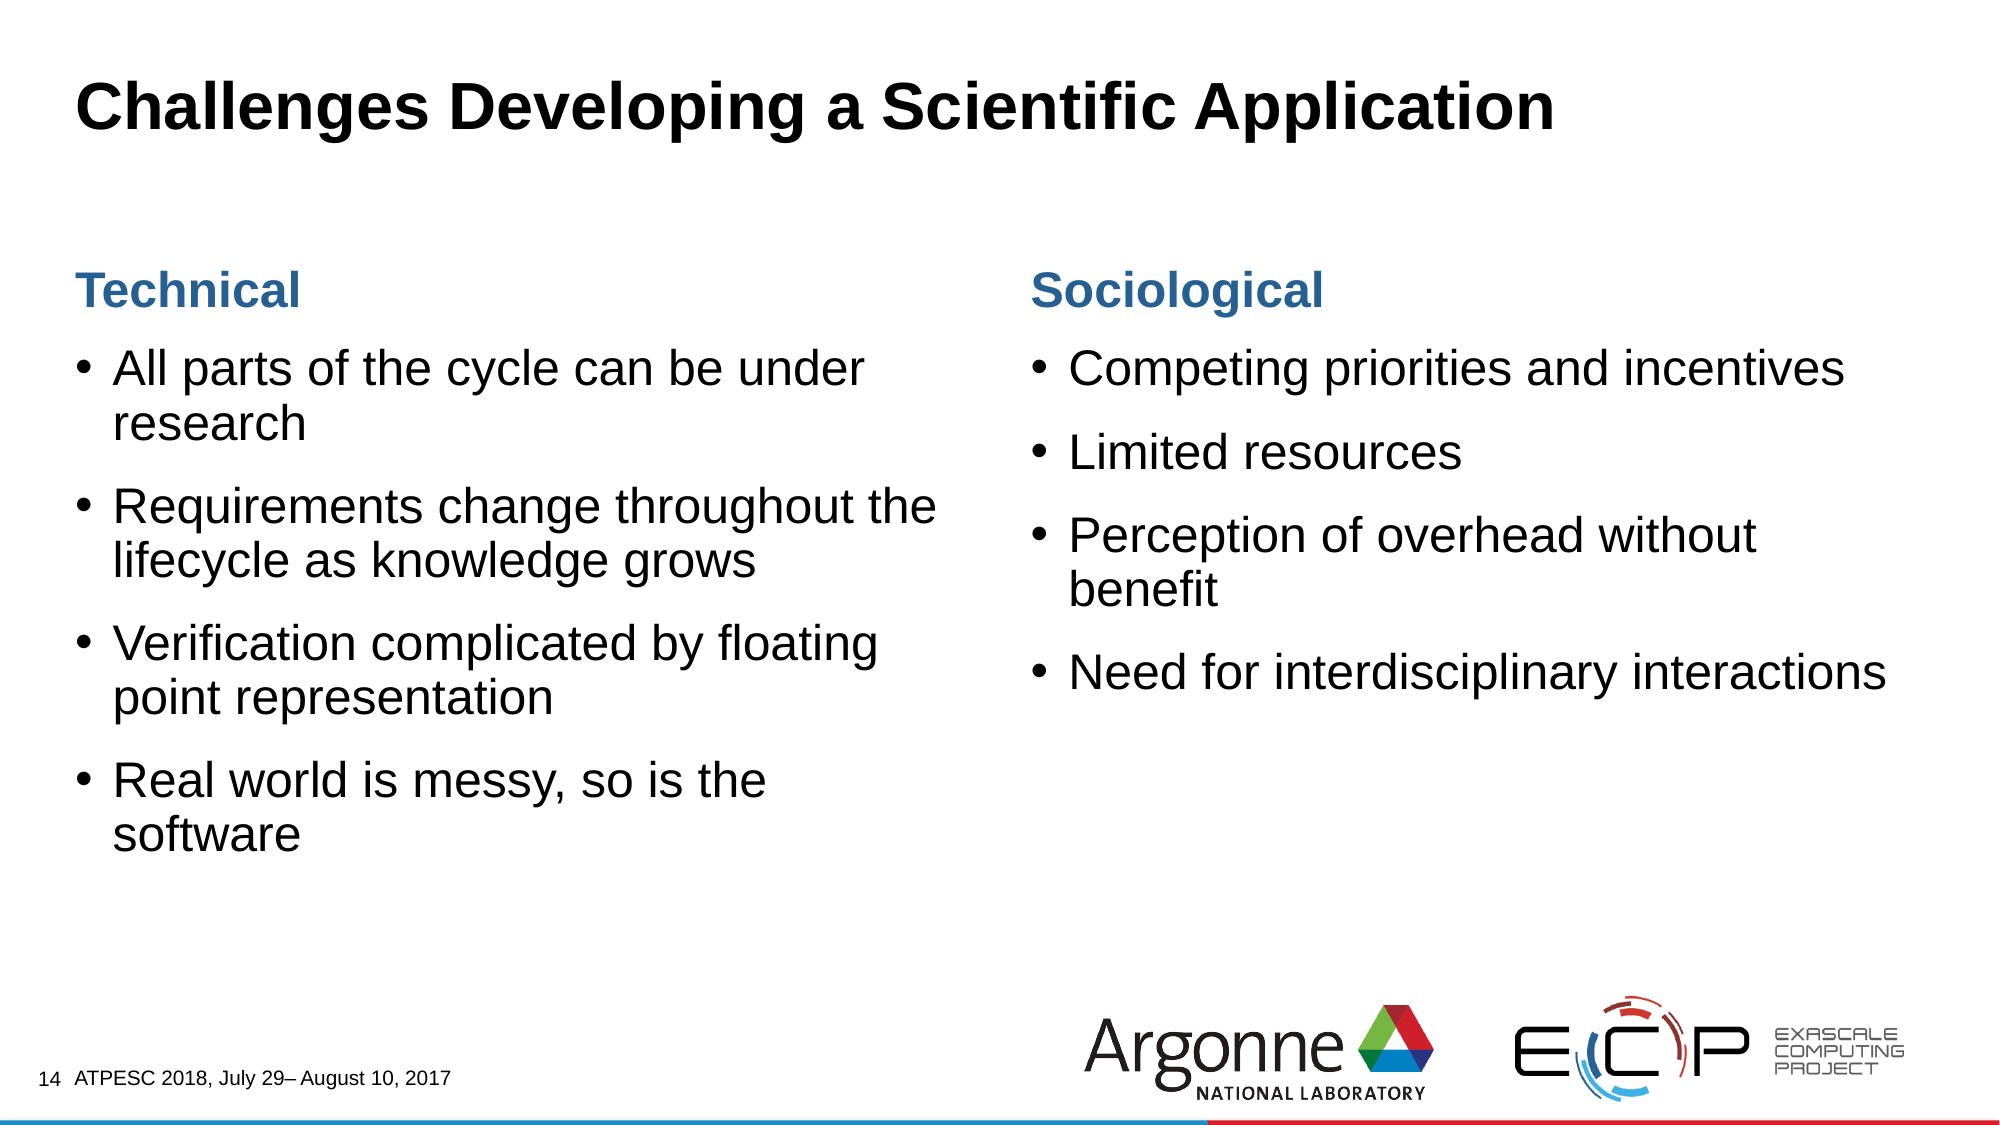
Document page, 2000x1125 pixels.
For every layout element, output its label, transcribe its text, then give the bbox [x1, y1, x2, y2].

picture [1084, 1005, 1434, 1100]
list Sociological [1015, 190, 1924, 326]
list Technical [59, 190, 977, 326]
list Competing priorities and incentives Limited resources Perception of overhead without benefit Need for interdisciplinary interactions [1015, 334, 1924, 943]
picture [1515, 996, 1904, 1102]
title Challenges Developing a Scientific Application [59, 67, 1927, 152]
list All parts of the cycle can be under research Requirements change throughout the lifecycle as knowledge grows Verification complicated by floating point representation Real world is messy, so is the software [59, 334, 977, 943]
